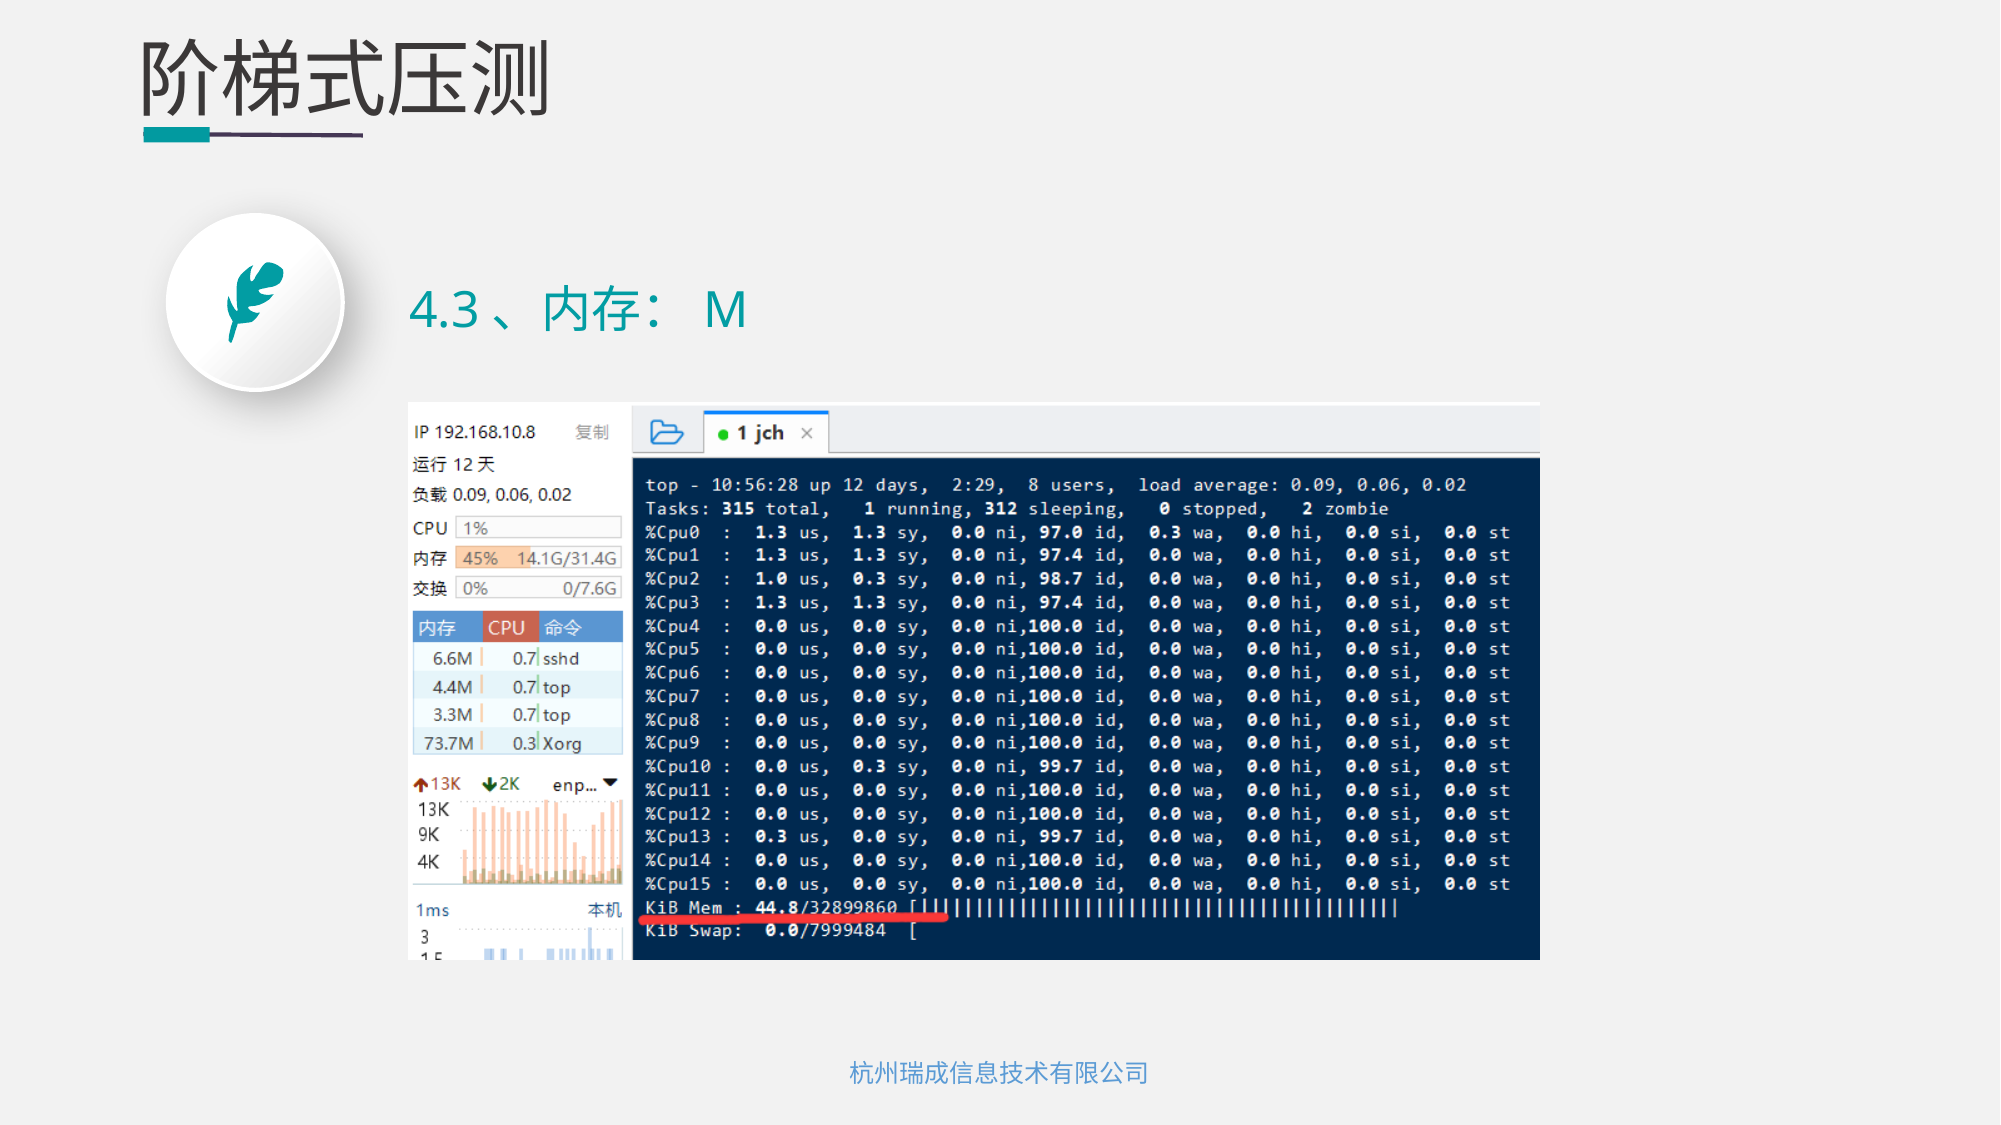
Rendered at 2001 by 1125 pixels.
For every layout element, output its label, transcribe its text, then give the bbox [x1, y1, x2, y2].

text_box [143, 127, 363, 143]
footer 杭州瑞成信息技术有限公司 [662, 1042, 1338, 1103]
text_box 4.3、内存：M [394, 270, 815, 346]
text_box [167, 215, 343, 390]
picture [408, 402, 1540, 960]
text_box 阶梯式压测 [122, 18, 594, 234]
